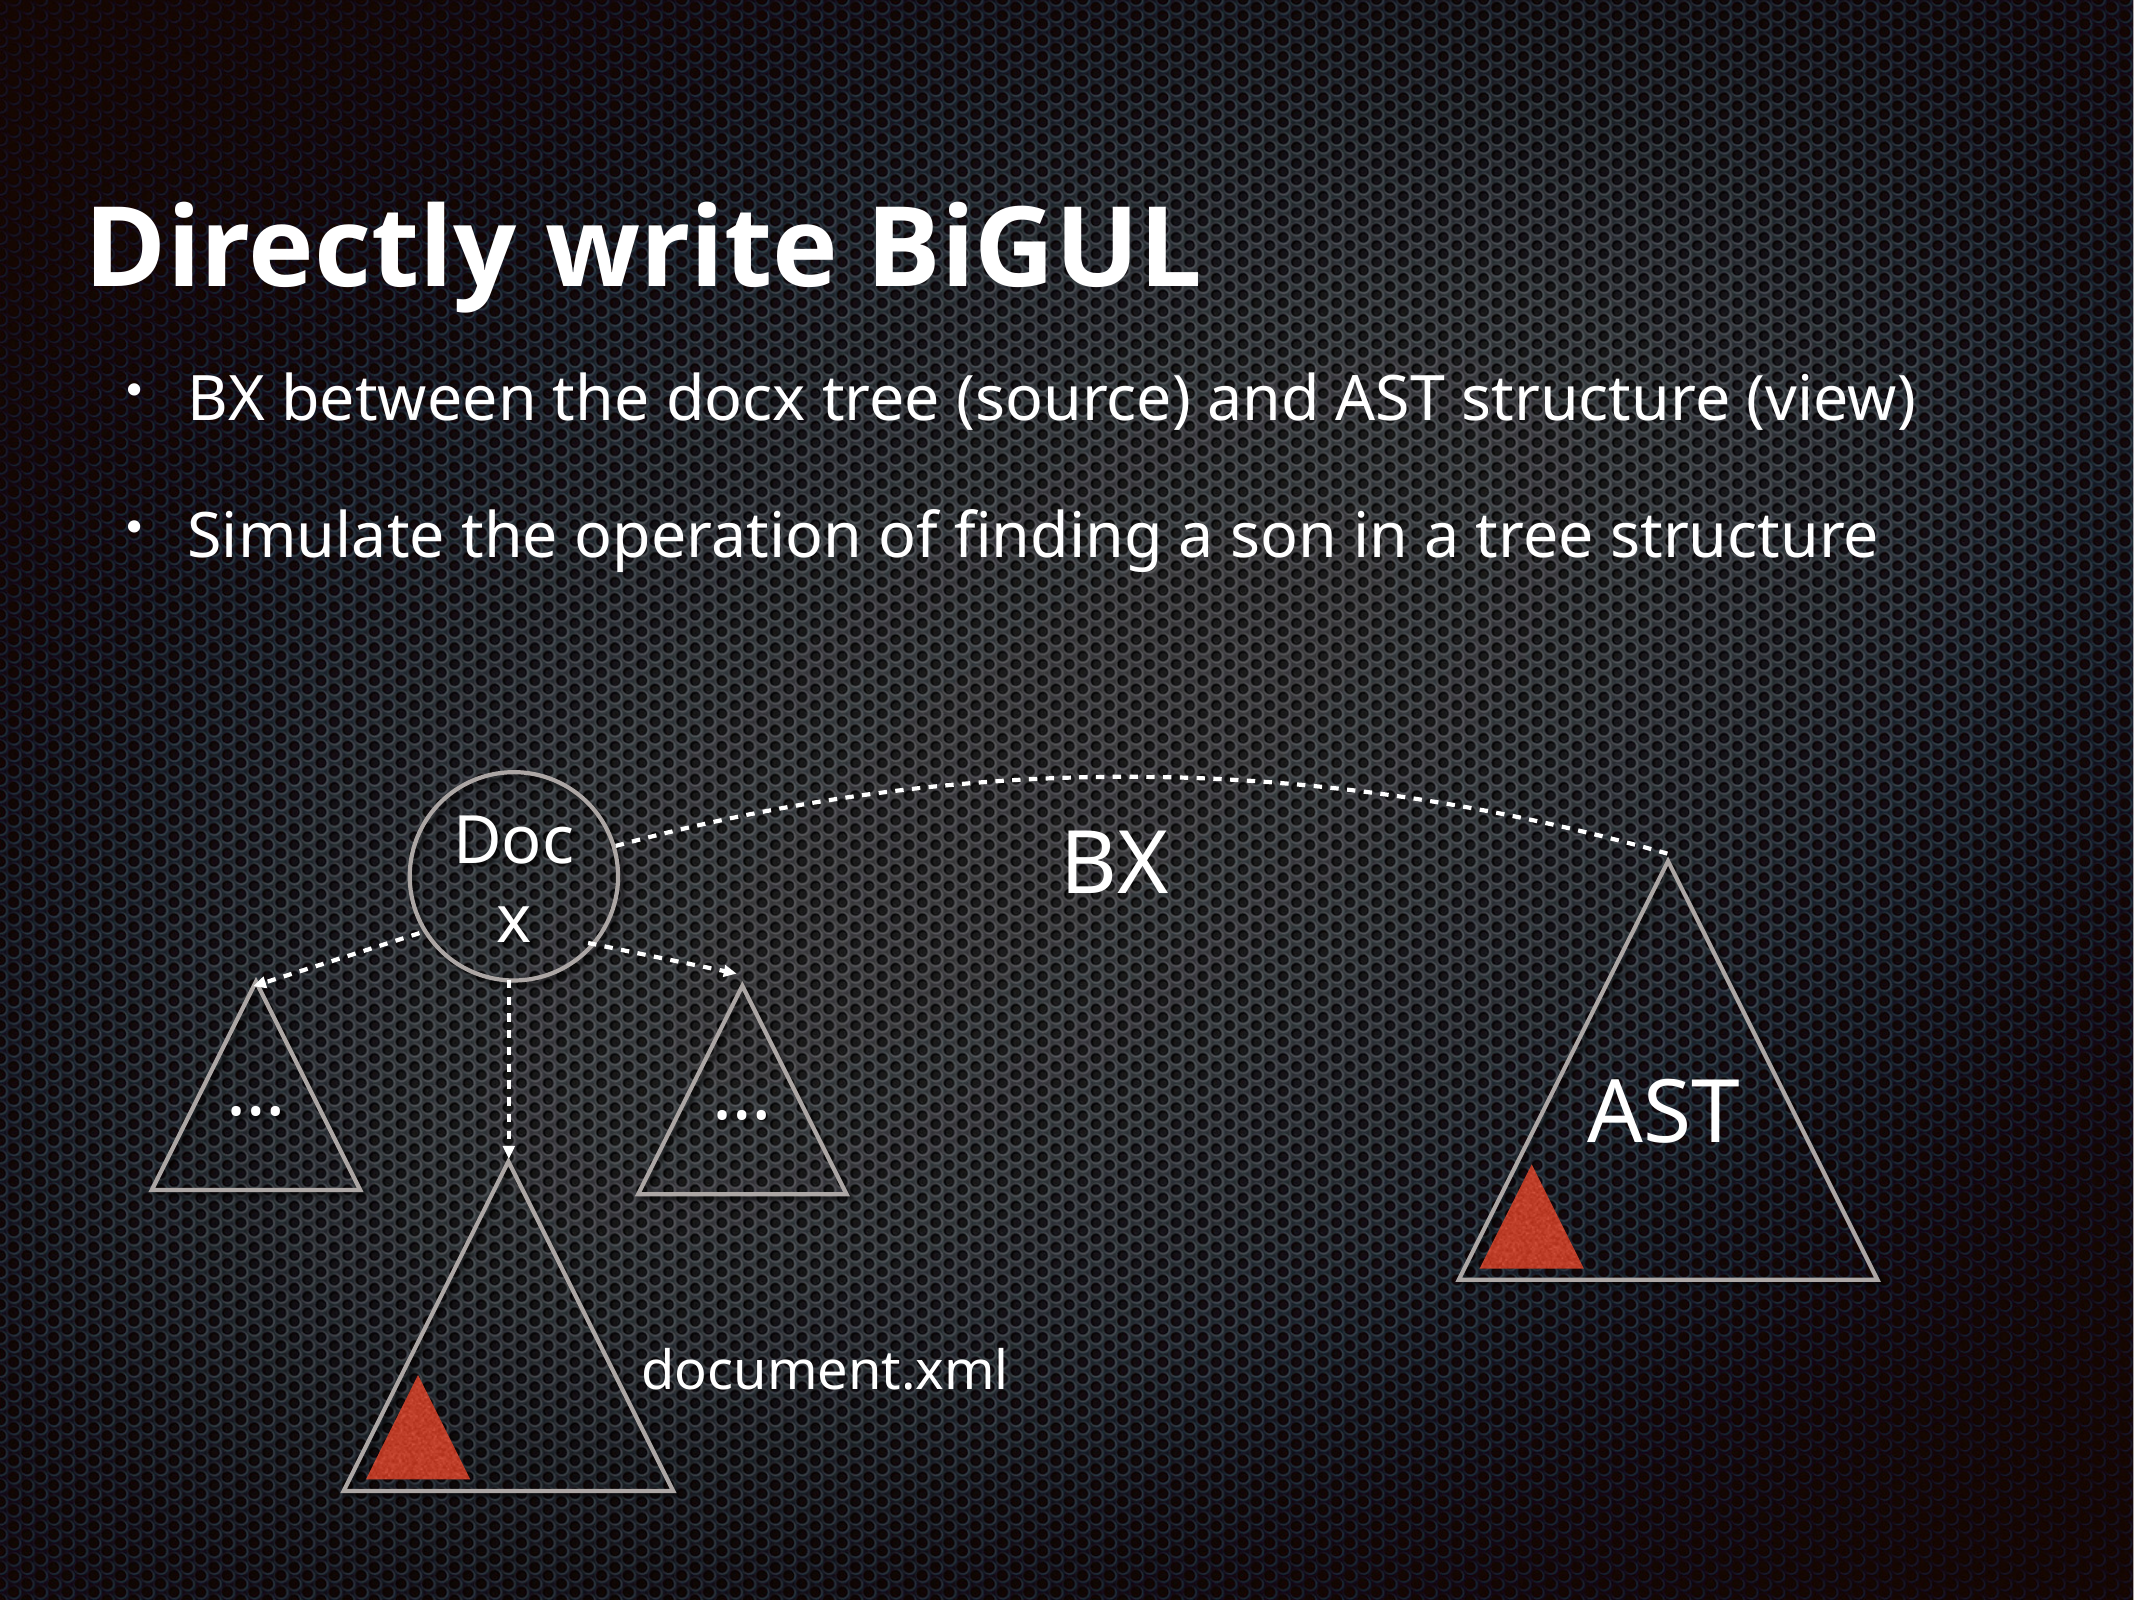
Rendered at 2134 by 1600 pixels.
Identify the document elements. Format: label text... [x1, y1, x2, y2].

text_box [343, 1161, 674, 1491]
text_box … [638, 985, 847, 1195]
text_box [1479, 1164, 1584, 1269]
picture [0, 0, 2134, 1600]
text_box Directly write BiGUL [76, 165, 1572, 319]
text_box [253, 976, 268, 989]
text_box [615, 776, 1671, 855]
text_box Docx [409, 772, 619, 981]
text_box [365, 1375, 471, 1480]
text_box BX [1052, 797, 1178, 920]
text_box document.xml [633, 1327, 1018, 1409]
text_box AST [1579, 1046, 1749, 1169]
text_box [1458, 861, 1878, 1280]
text_box … [151, 987, 361, 1191]
text_box BX between the docx tree (source) and AST structure (view) Simulate the operation of finding a son in a tree structure [118, 349, 1939, 693]
text_box [502, 1145, 516, 1159]
text_box [722, 964, 737, 978]
